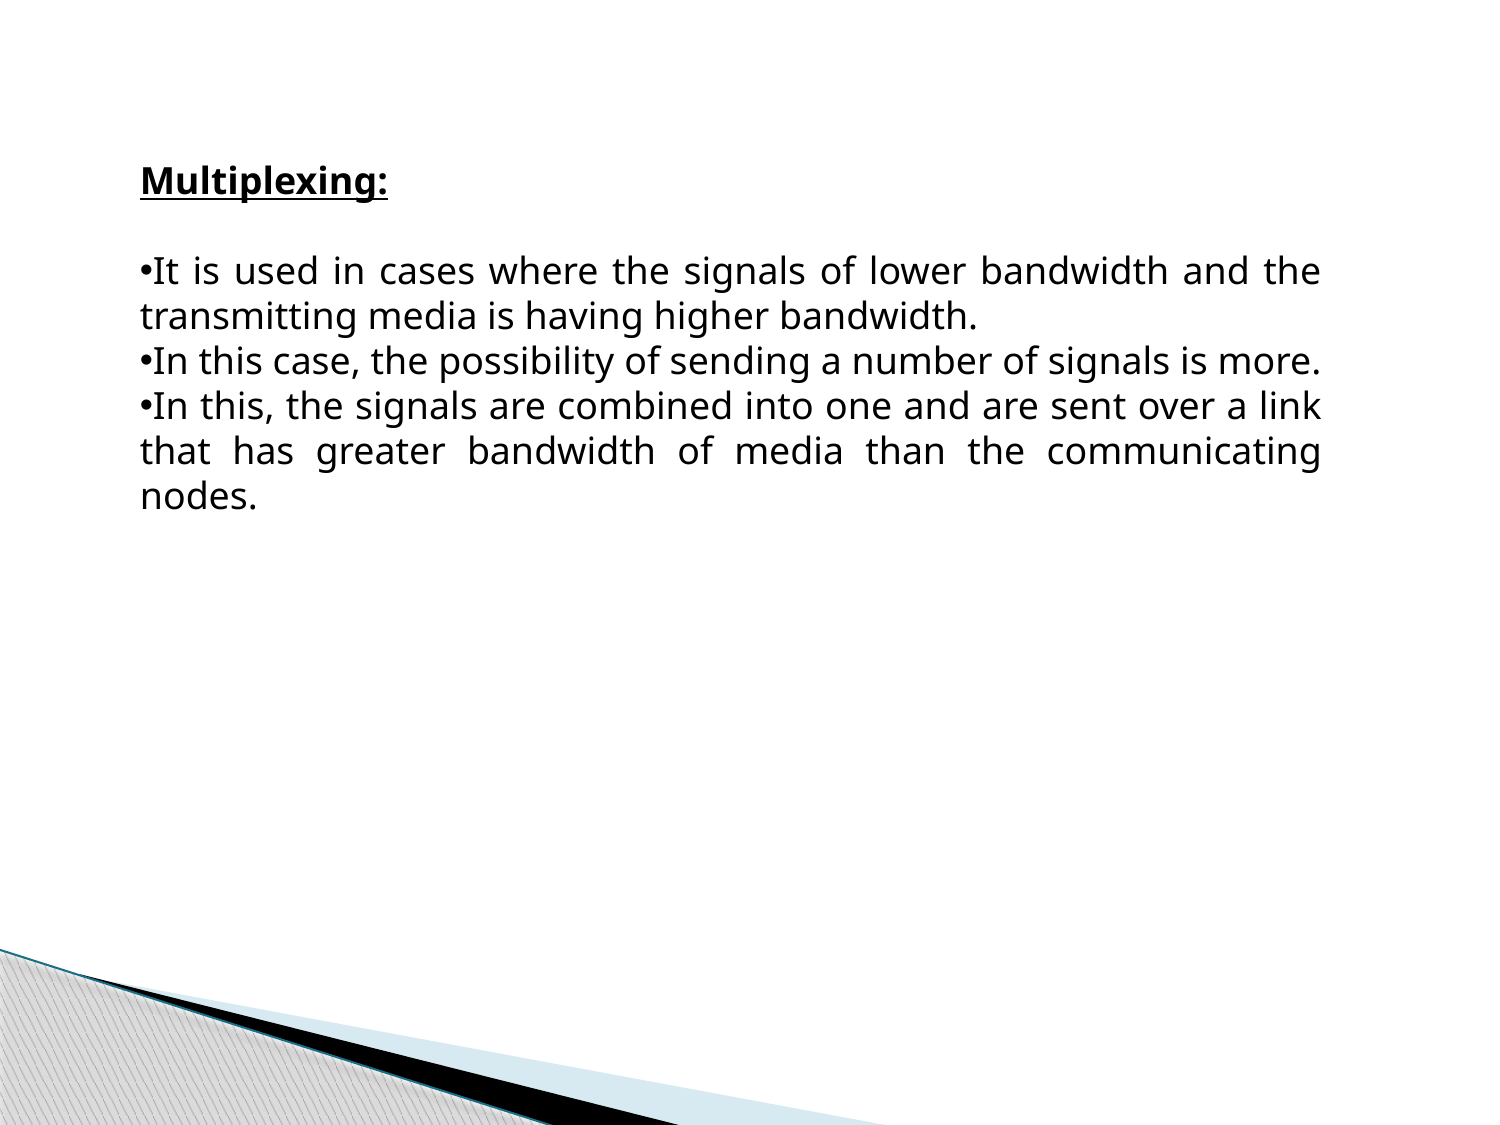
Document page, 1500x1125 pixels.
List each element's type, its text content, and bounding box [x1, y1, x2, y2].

text_box Multiplexing: It is used in cases where the signals of lower bandwidth and the transmitting media is having higher bandwidth. In this case, the possibility of sending a number of signals is more. In this, the signals are combined into one and are sent over a link that has greater bandwidth of media than the communicating nodes. [124, 149, 1338, 525]
